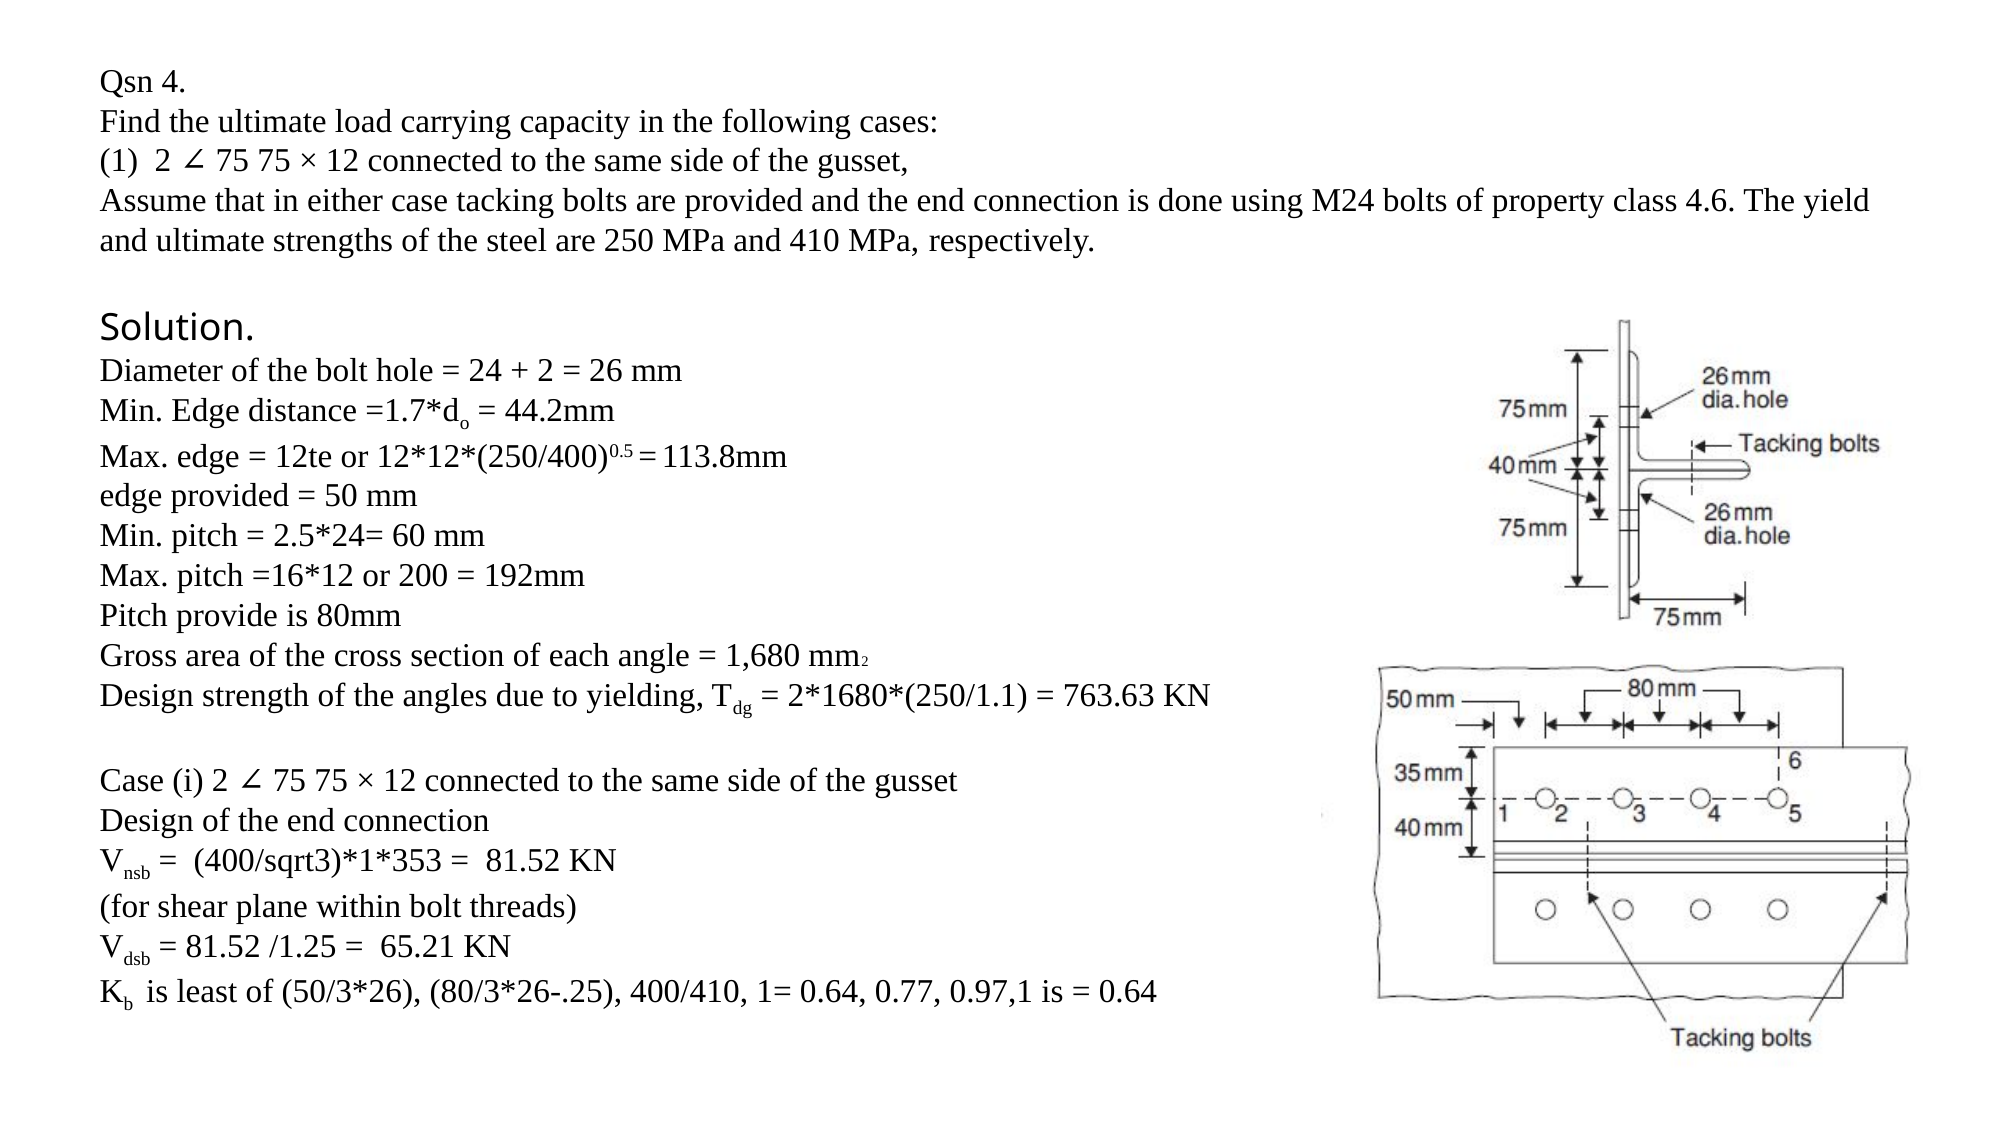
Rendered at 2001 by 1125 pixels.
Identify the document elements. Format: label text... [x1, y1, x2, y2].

text_box Qsn 4. Find the ultimate load carrying capacity in the following cases: (1) 2 ∠ 75 75 × 12 connected to the same side of the gusset, Assume that in either case tacking bolts are provided and the end connection is done using M24 bolts of property class 4.6. The yield and ultimate strengths of the steel are 250 MPa and 410 MPa, respectively. Solution. Diameter of the bolt hole = 24 + 2 = 26 mm Min. Edge distance =1.7*do = 44.2mm Max. edge = 12te or 12*12*(250/400)0.5 = 113.8mm edge provided = 50 mm Min. pitch = 2.5*24= 60 mm Max. pitch =16*12 or 200 = 192mm Pitch provide is 80mm Gross area of the cross section of each angle = 1,680 mm2 Design strength of the angles due to yielding, Tdg = 2*1680*(250/1.1) = 763.63 KN Case (i) 2 ∠ 75 75 × 12 connected to the same side of the gusset Design of the end connection Vnsb = (400/sqrt3)*1*353 = 81.52 KN (for shear plane within bolt threads) Vdsb = 81.52 /1.25 = 65.21 KN Kb is least of (50/3*26), (80/3*26-.25), 400/410, 1= 0.64, 0.77, 0.97,1 is = 0.64 [84, 51, 1917, 1022]
picture [1321, 270, 1952, 1068]
